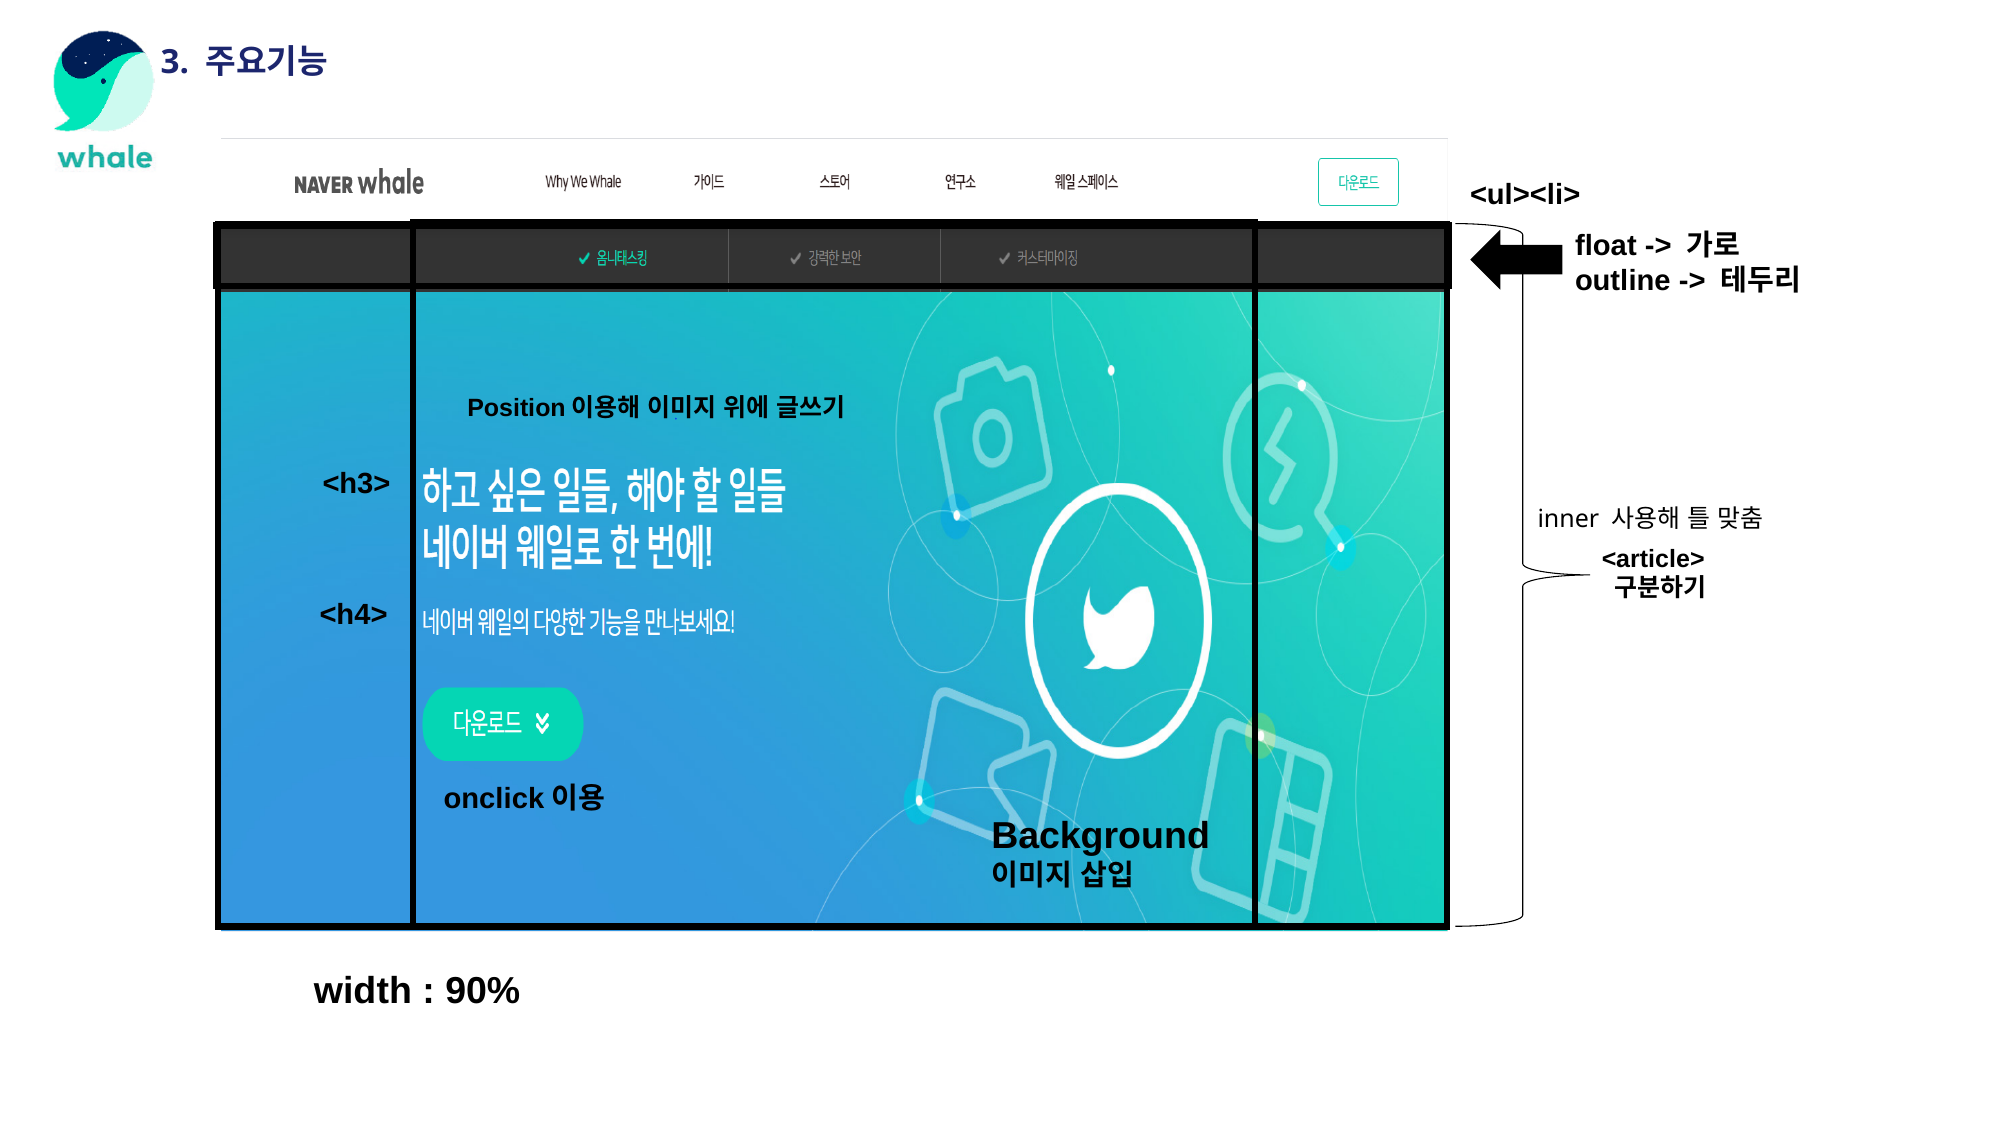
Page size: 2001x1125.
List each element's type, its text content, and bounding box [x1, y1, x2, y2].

text_box [217, 287, 221, 928]
text_box inner 사용해 틀 맞춤 [1522, 495, 1910, 540]
text_box [215, 224, 221, 287]
text_box [1455, 223, 1587, 927]
picture [221, 137, 1448, 932]
text_box <article> 구분하기 [1587, 540, 1831, 610]
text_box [17, 11, 453, 183]
text_box [1524, 244, 1560, 275]
text_box width : 90% [299, 958, 602, 1018]
text_box float -> 가로 outline -> 테두리 [1560, 218, 1920, 304]
text_box <ul><li> [1455, 168, 1732, 218]
